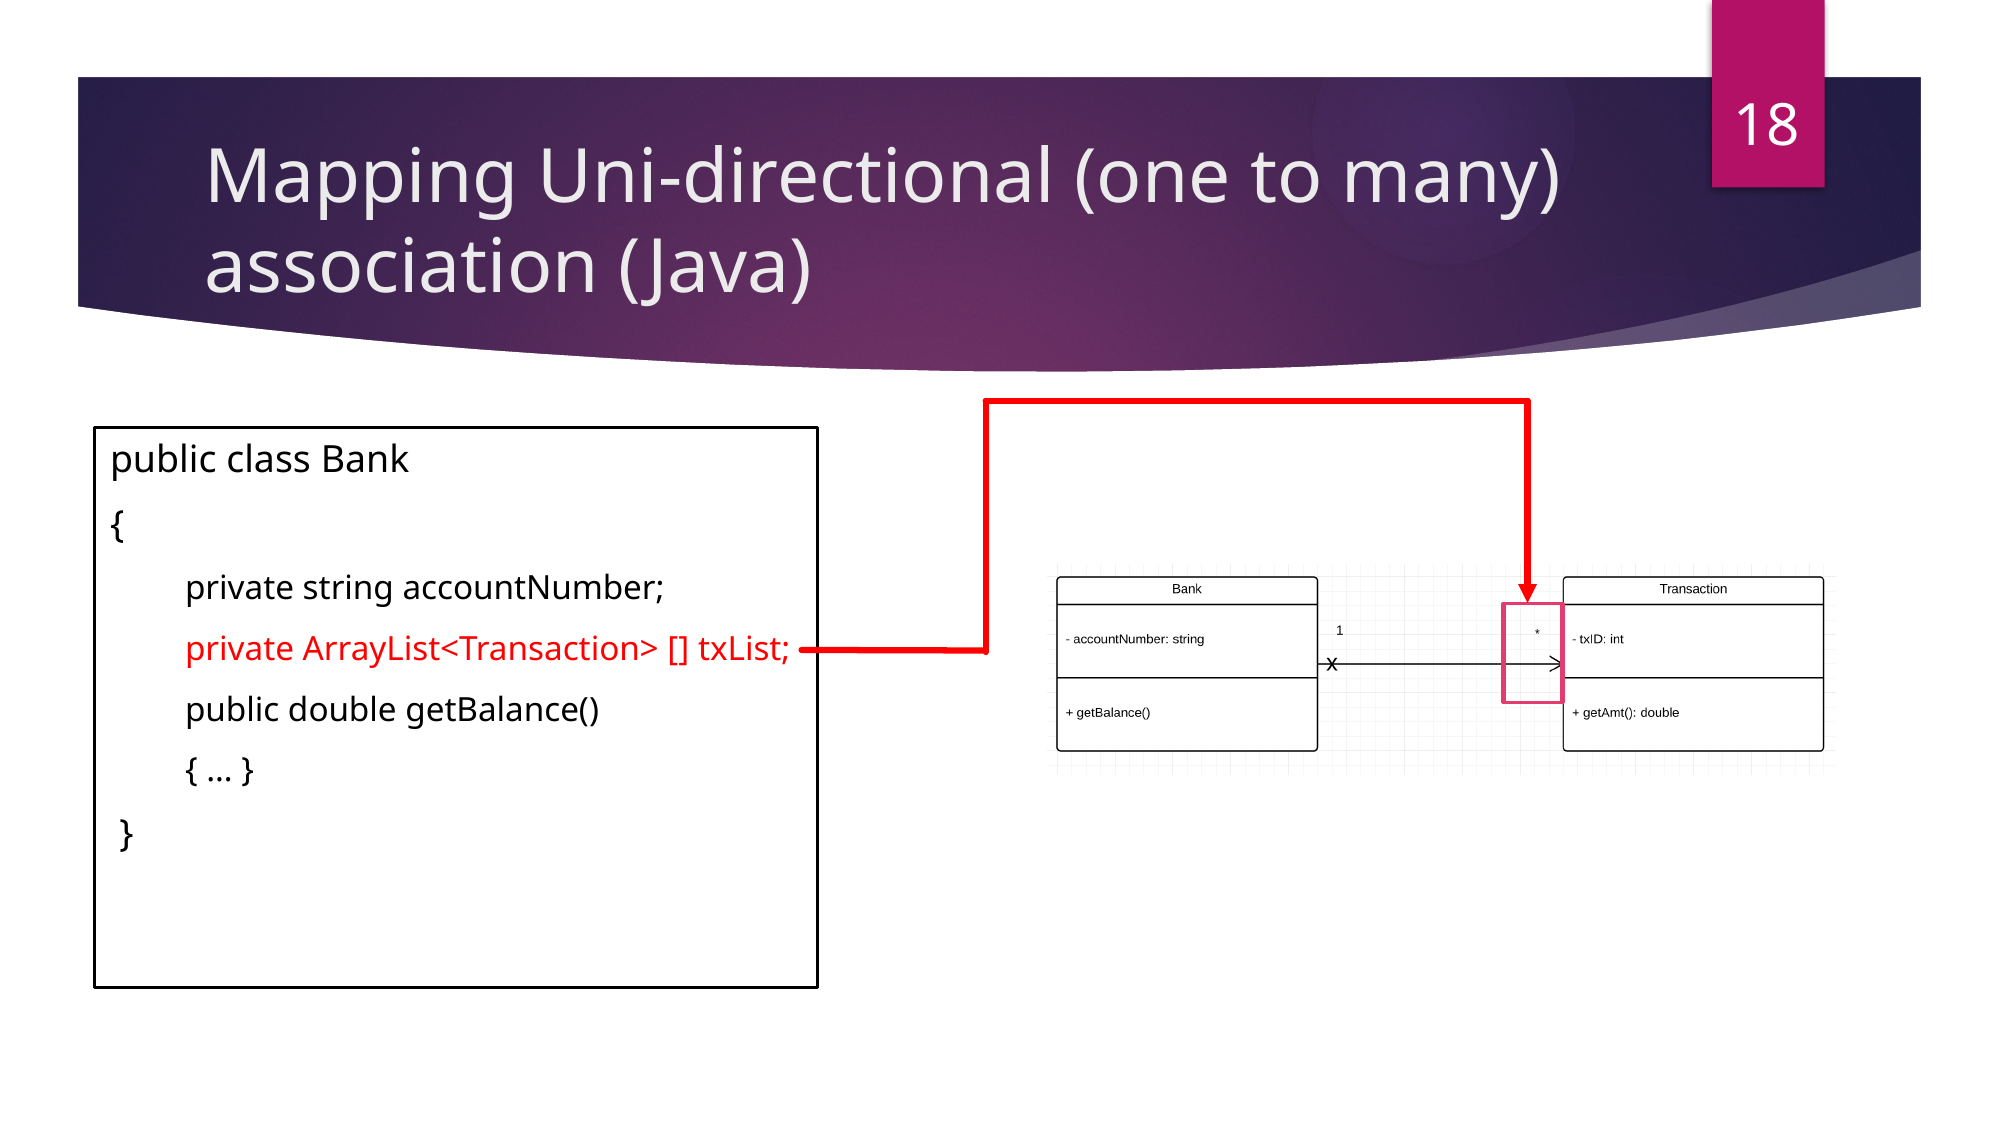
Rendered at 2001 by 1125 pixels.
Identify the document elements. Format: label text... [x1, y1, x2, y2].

list public class Bank { private string accountNumber; private ArrayList<Transaction> [] txList; public double getBalance() { … } } [93, 426, 819, 989]
picture [1047, 564, 1836, 775]
title Mapping Uni-directional (one to many) association (Java) [189, 159, 1627, 276]
slide_number 18 [1698, 48, 1836, 175]
